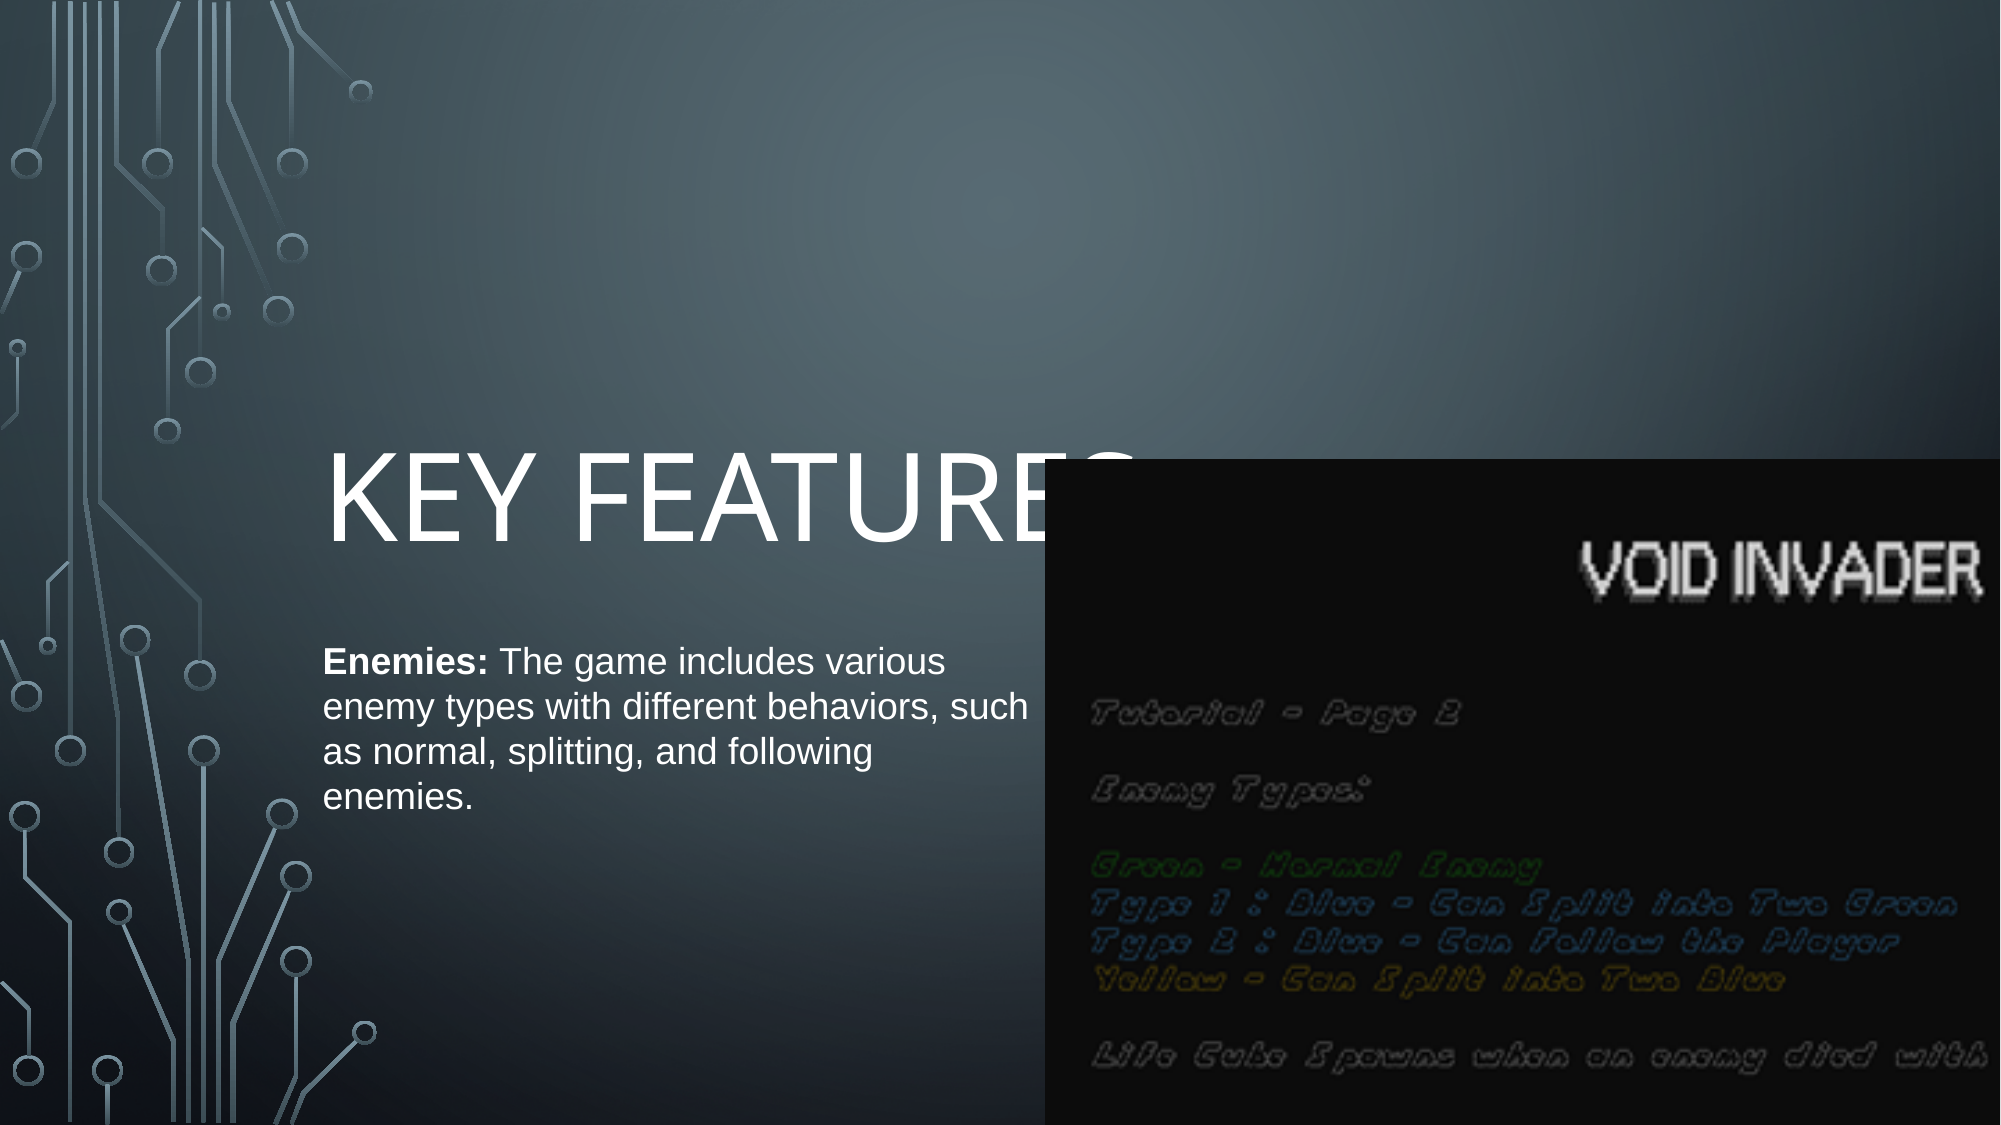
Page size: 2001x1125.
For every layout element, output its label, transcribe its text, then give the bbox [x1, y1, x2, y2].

picture [1044, 459, 2000, 1125]
subtitle Enemies: The game includes various enemy types with different behaviors, such as normal, splitting, and following enemies. [307, 392, 1046, 1061]
title Key features [307, 184, 1750, 459]
